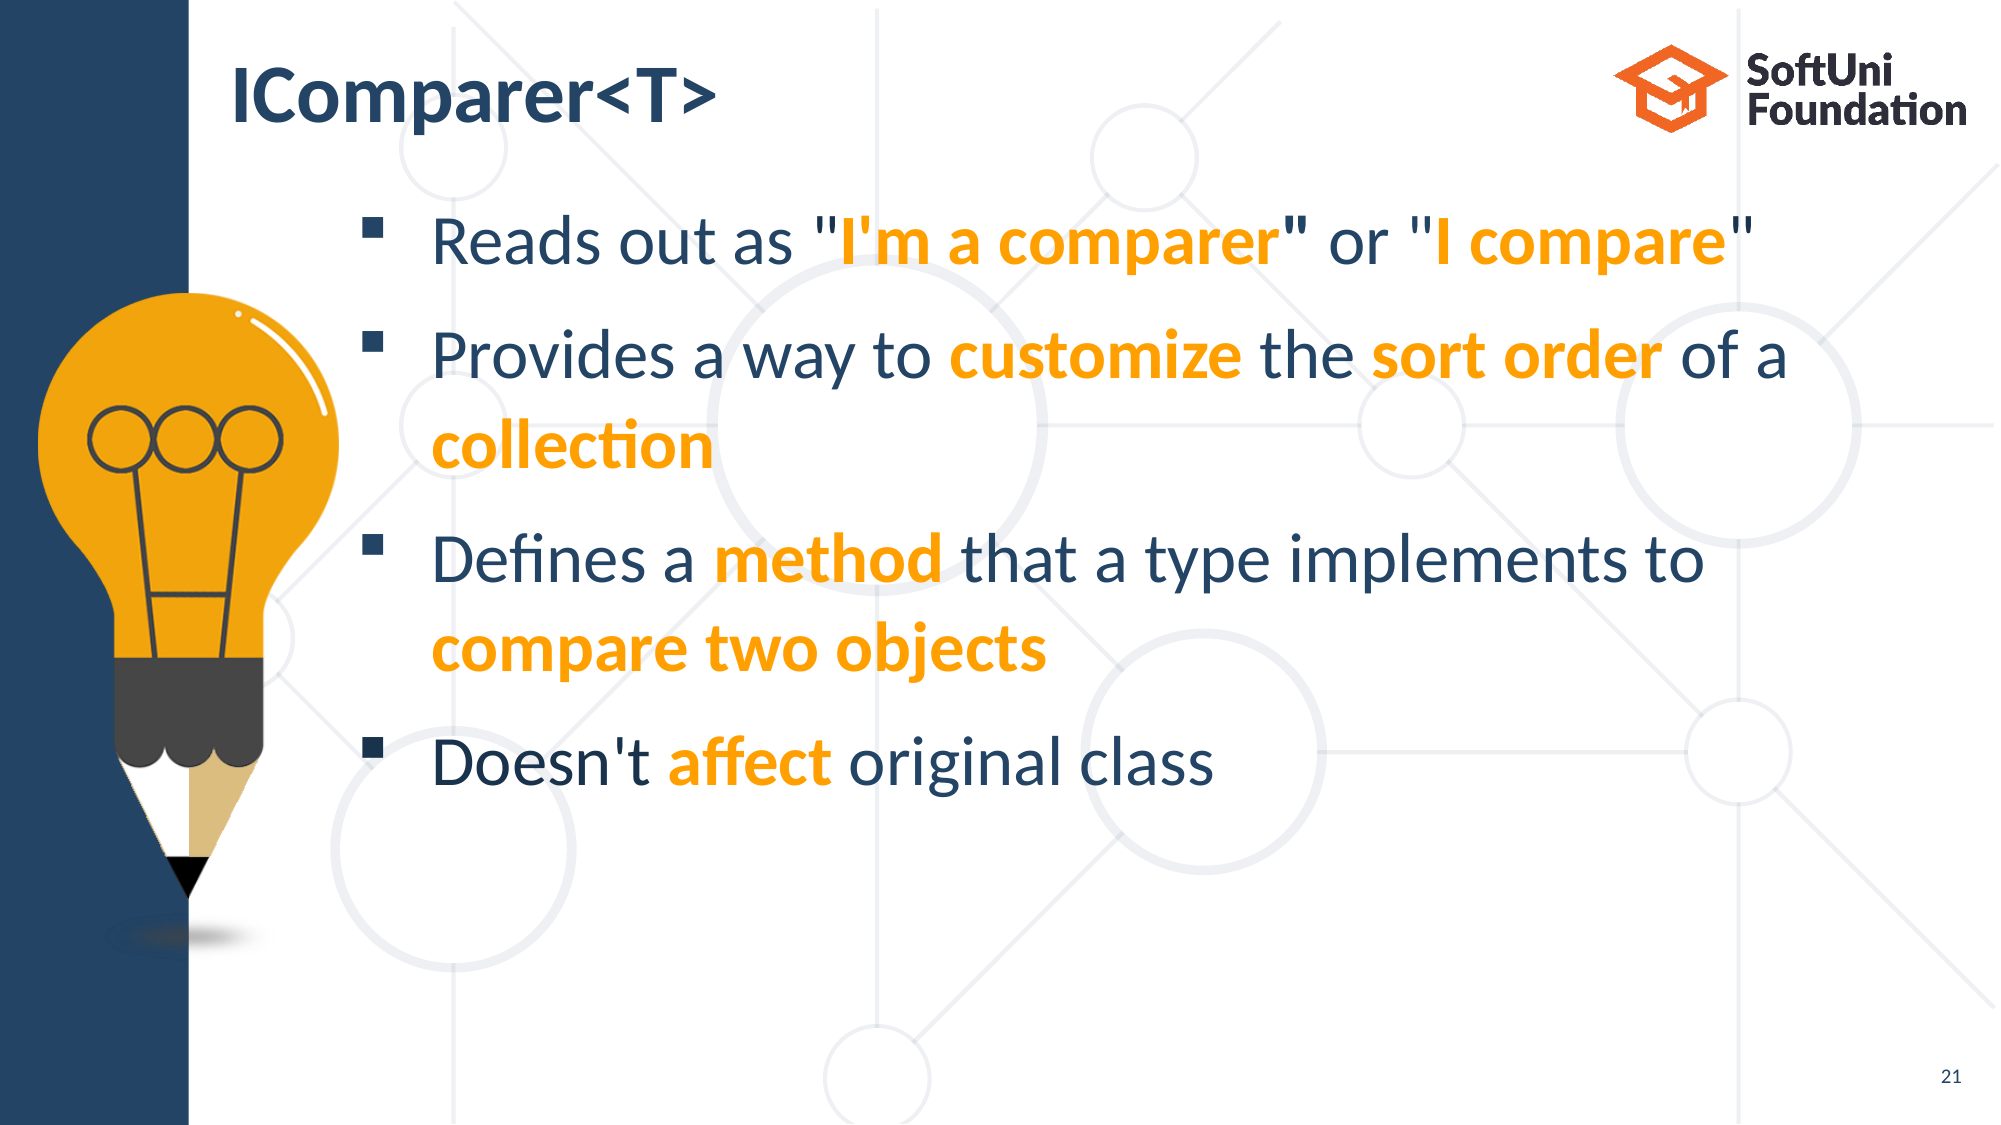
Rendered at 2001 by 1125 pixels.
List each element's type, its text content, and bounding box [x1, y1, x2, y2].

picture [1613, 44, 1966, 133]
list Reads out as "I'm a comparer" or "I compare" Provides a way to customize the sort order of a collection Defines a method that a type implements to compare two objects Doesn't affect original class [338, 183, 1968, 1050]
slide_number 21 [1897, 1049, 1968, 1101]
title IComparer<T> [212, 16, 1591, 162]
picture [38, 293, 338, 961]
